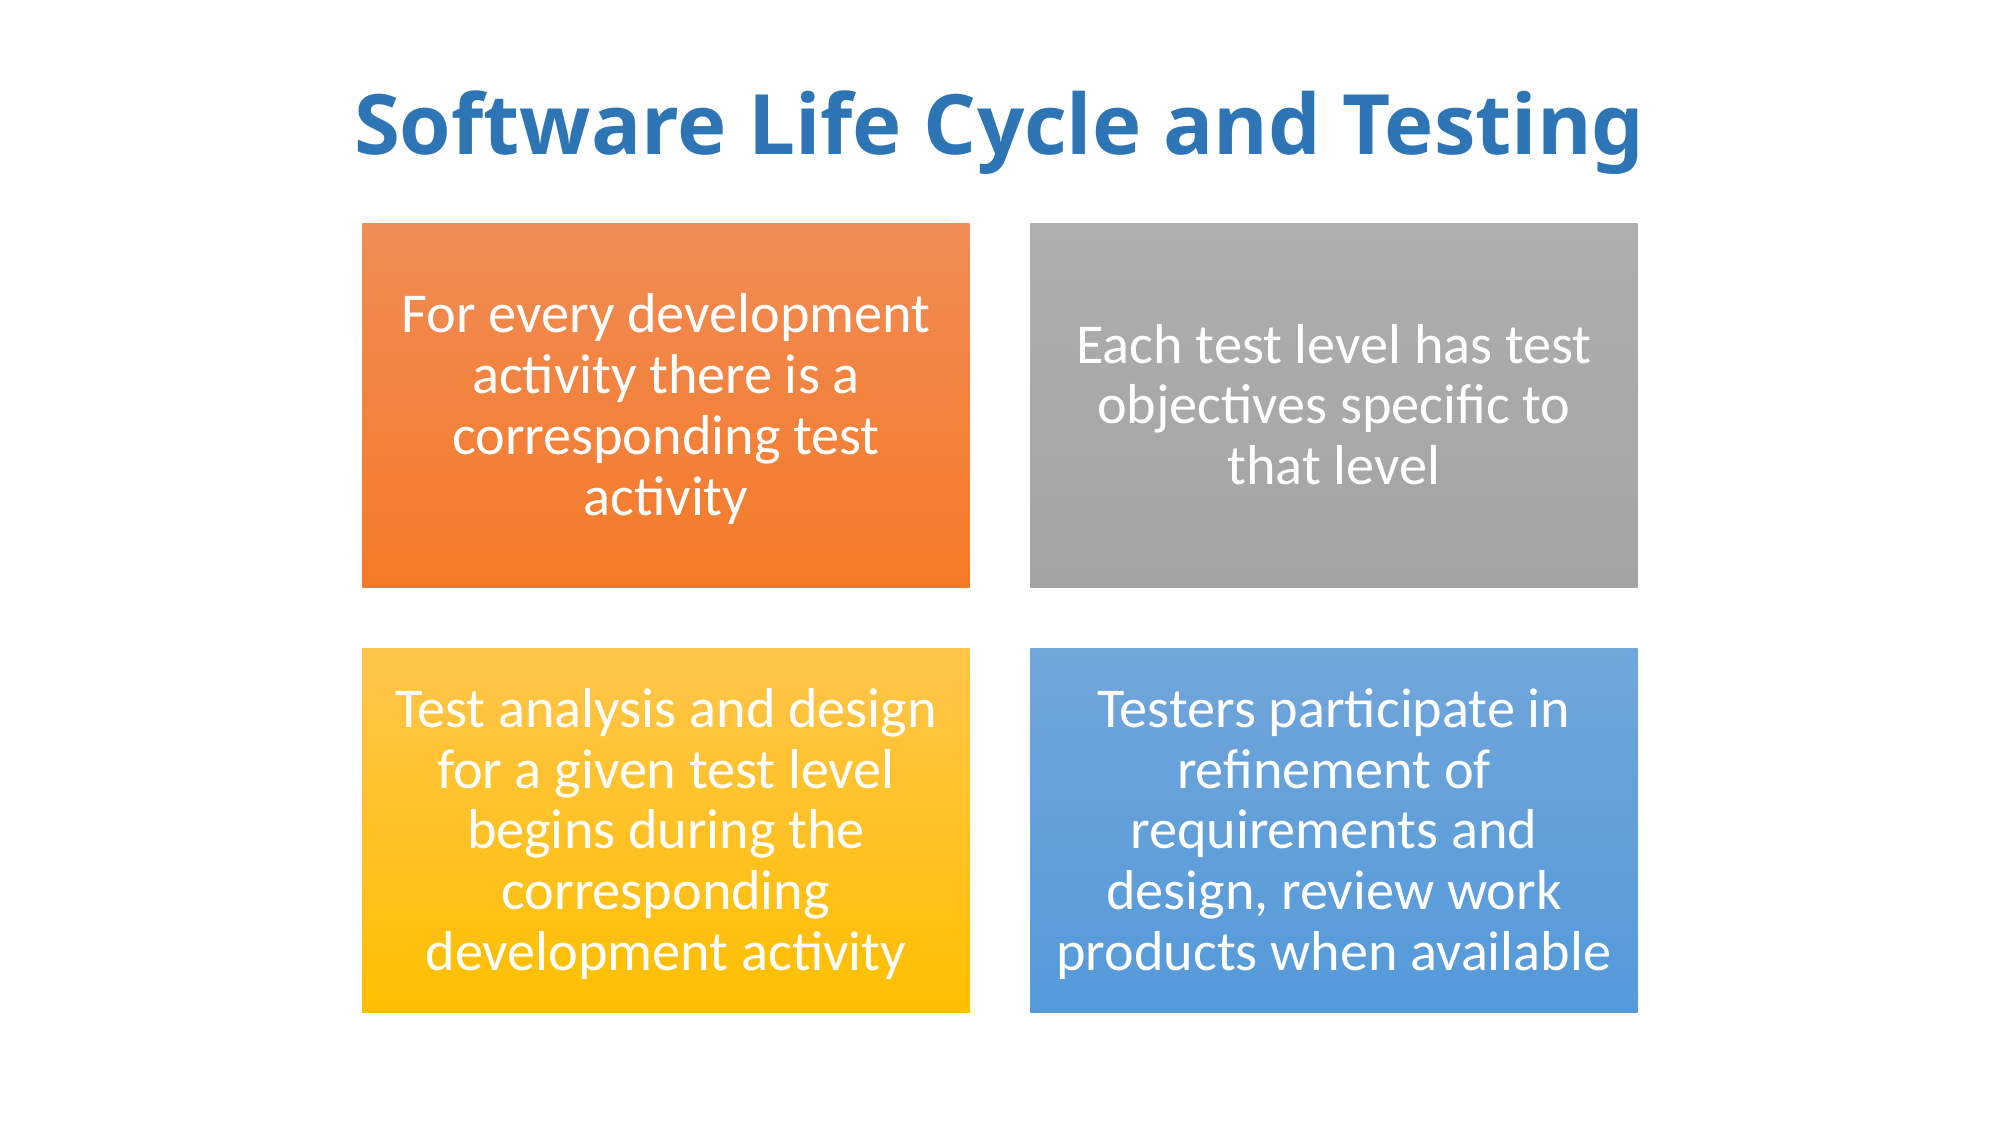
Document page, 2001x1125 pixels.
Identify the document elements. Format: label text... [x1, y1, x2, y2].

title Software Life Cycle and Testing [137, 18, 1863, 223]
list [137, 223, 1863, 1014]
